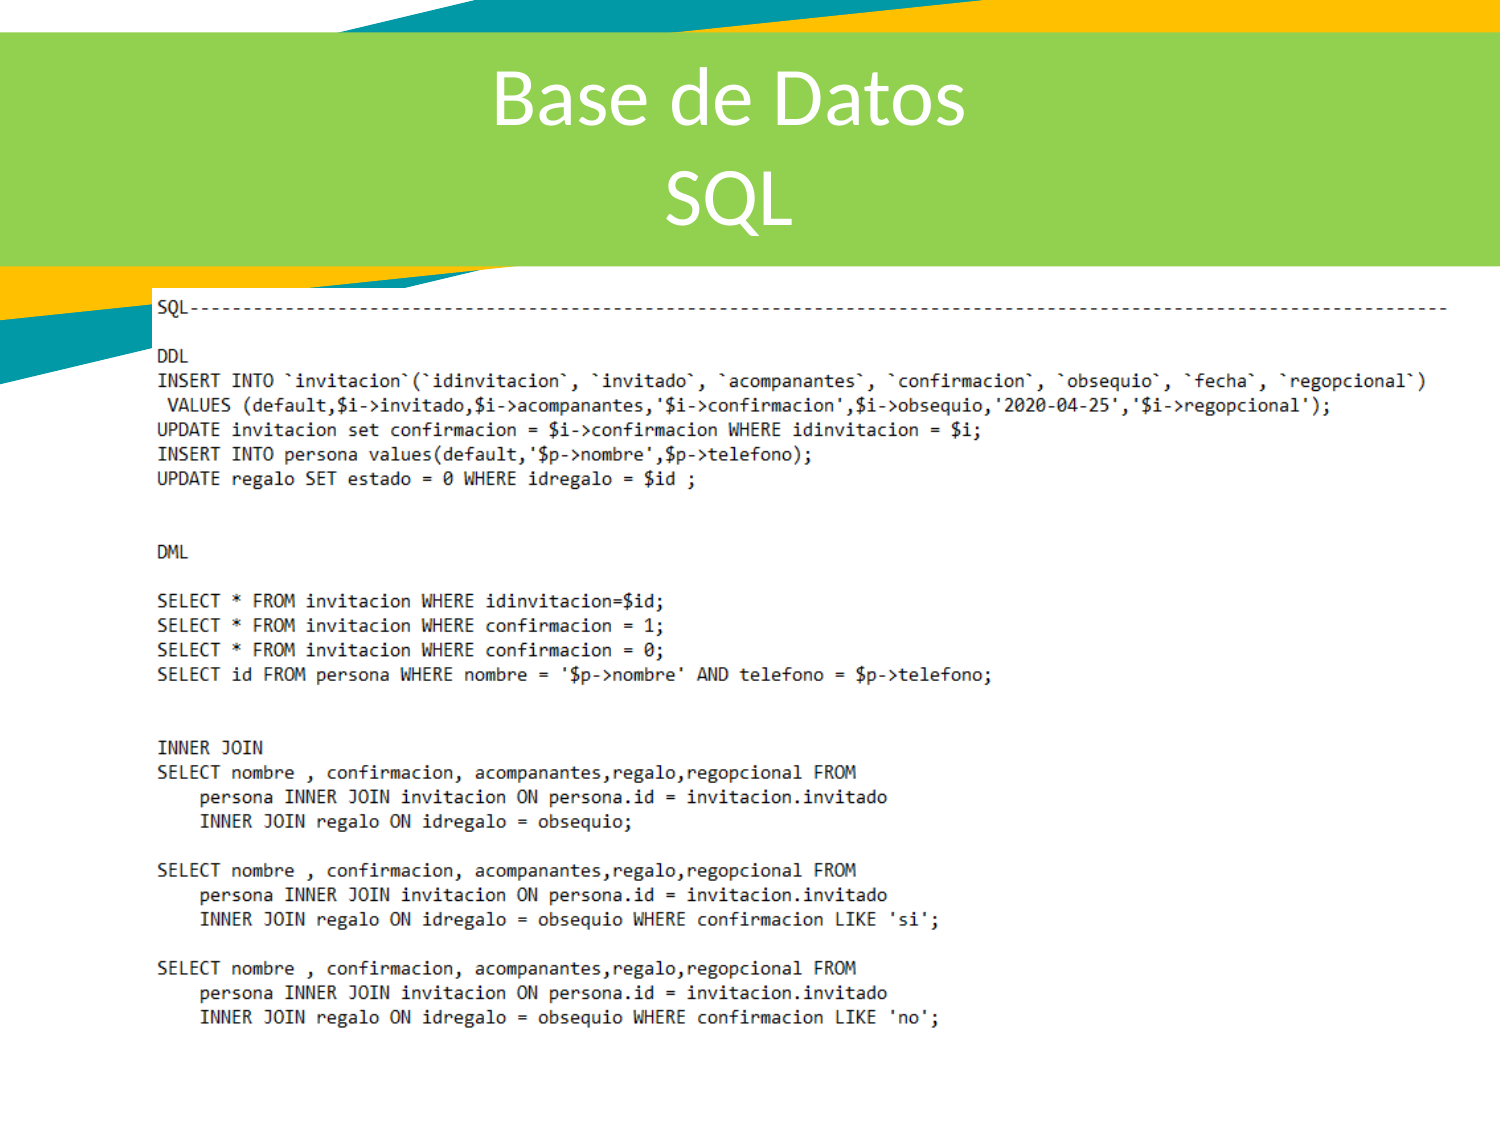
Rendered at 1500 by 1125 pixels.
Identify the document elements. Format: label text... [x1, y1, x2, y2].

text_box Base de Datos SQL [0, 34, 1480, 350]
picture [151, 288, 1448, 1055]
